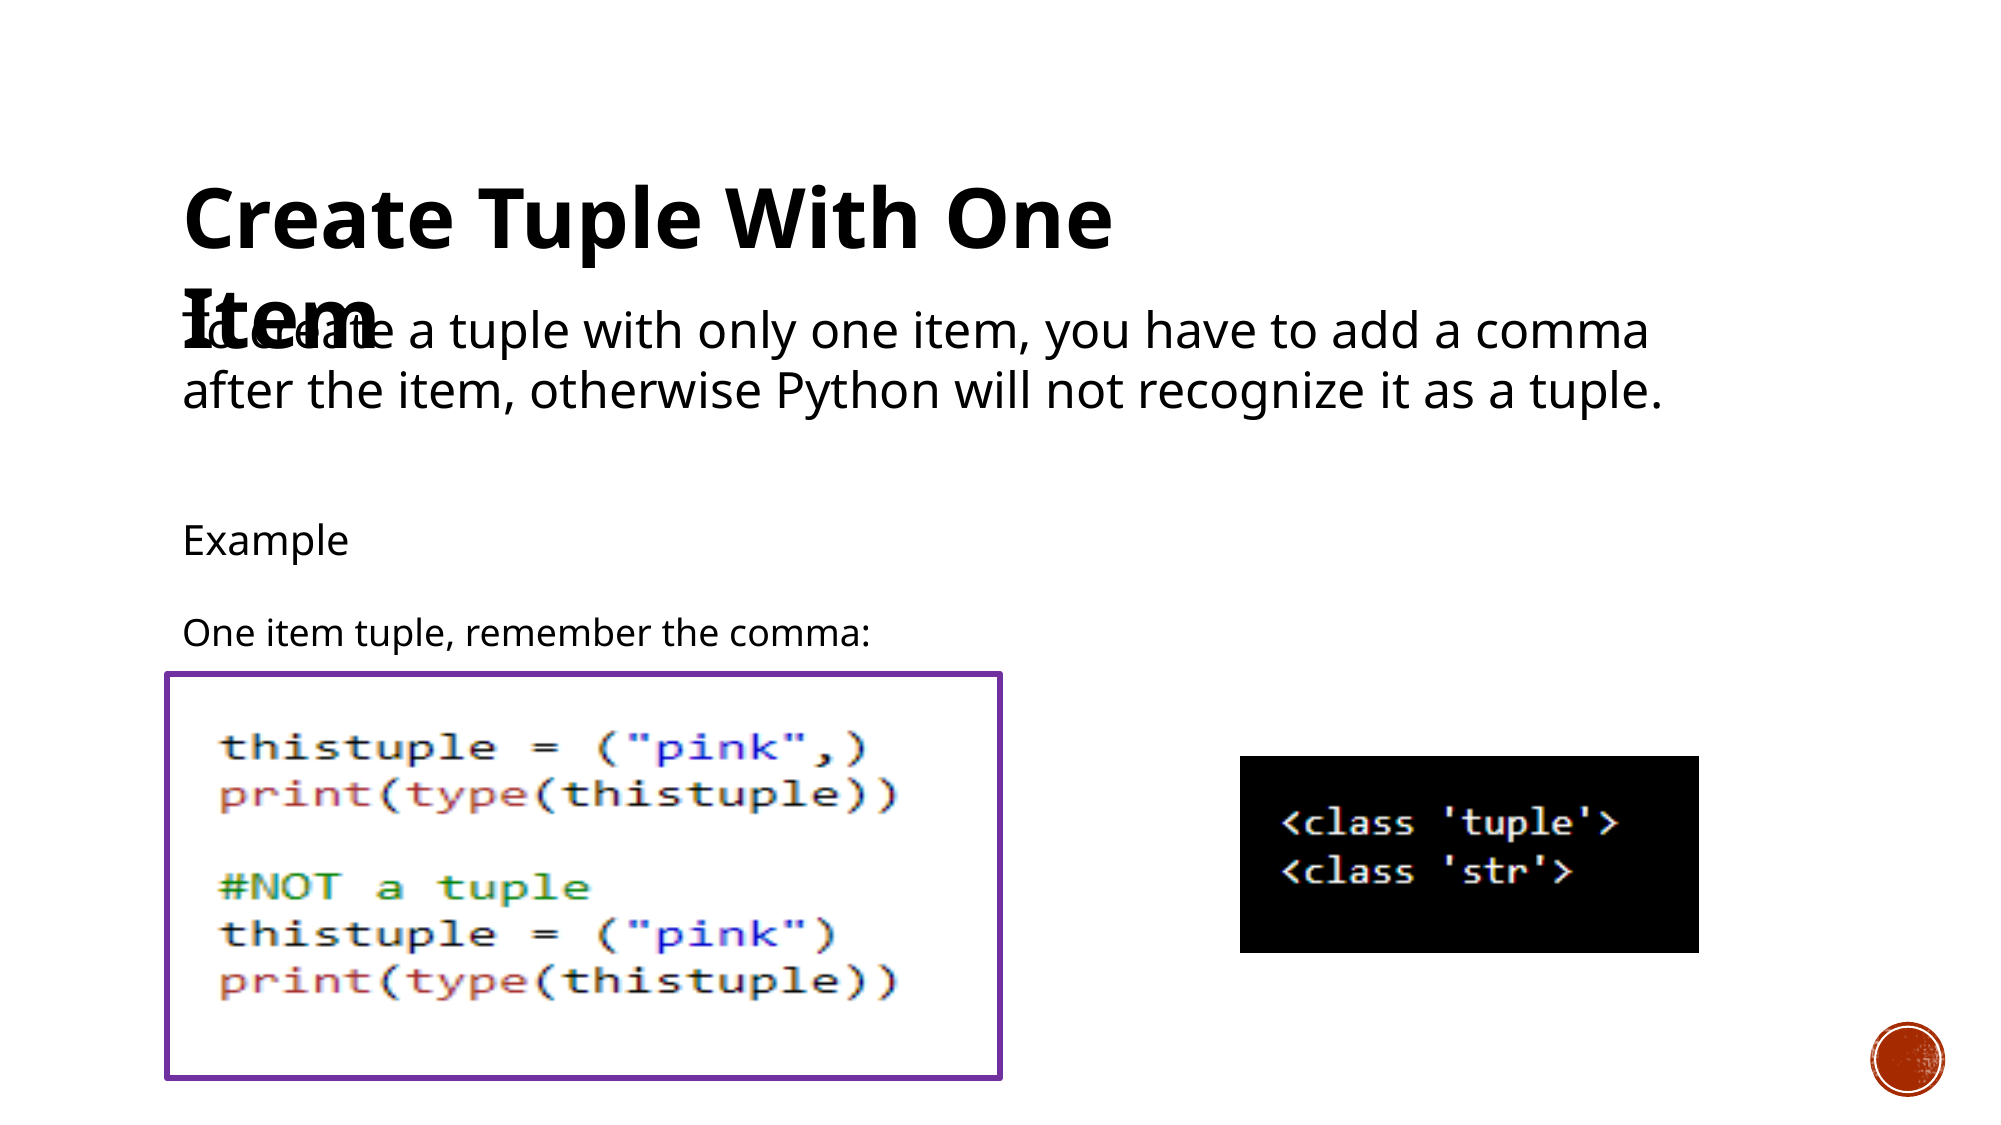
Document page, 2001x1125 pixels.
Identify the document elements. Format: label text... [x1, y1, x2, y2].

text_box [166, 673, 1001, 1079]
text_box Example One item tuple, remember the comma: [167, 506, 1168, 662]
picture [193, 703, 959, 1022]
picture [1240, 756, 1699, 953]
text_box To create a tuple with only one item, you have to add a comma after the item, otherwise Python will not recognize it as a tuple. [167, 291, 1716, 427]
text_box Create Tuple With One Item [167, 157, 1168, 291]
